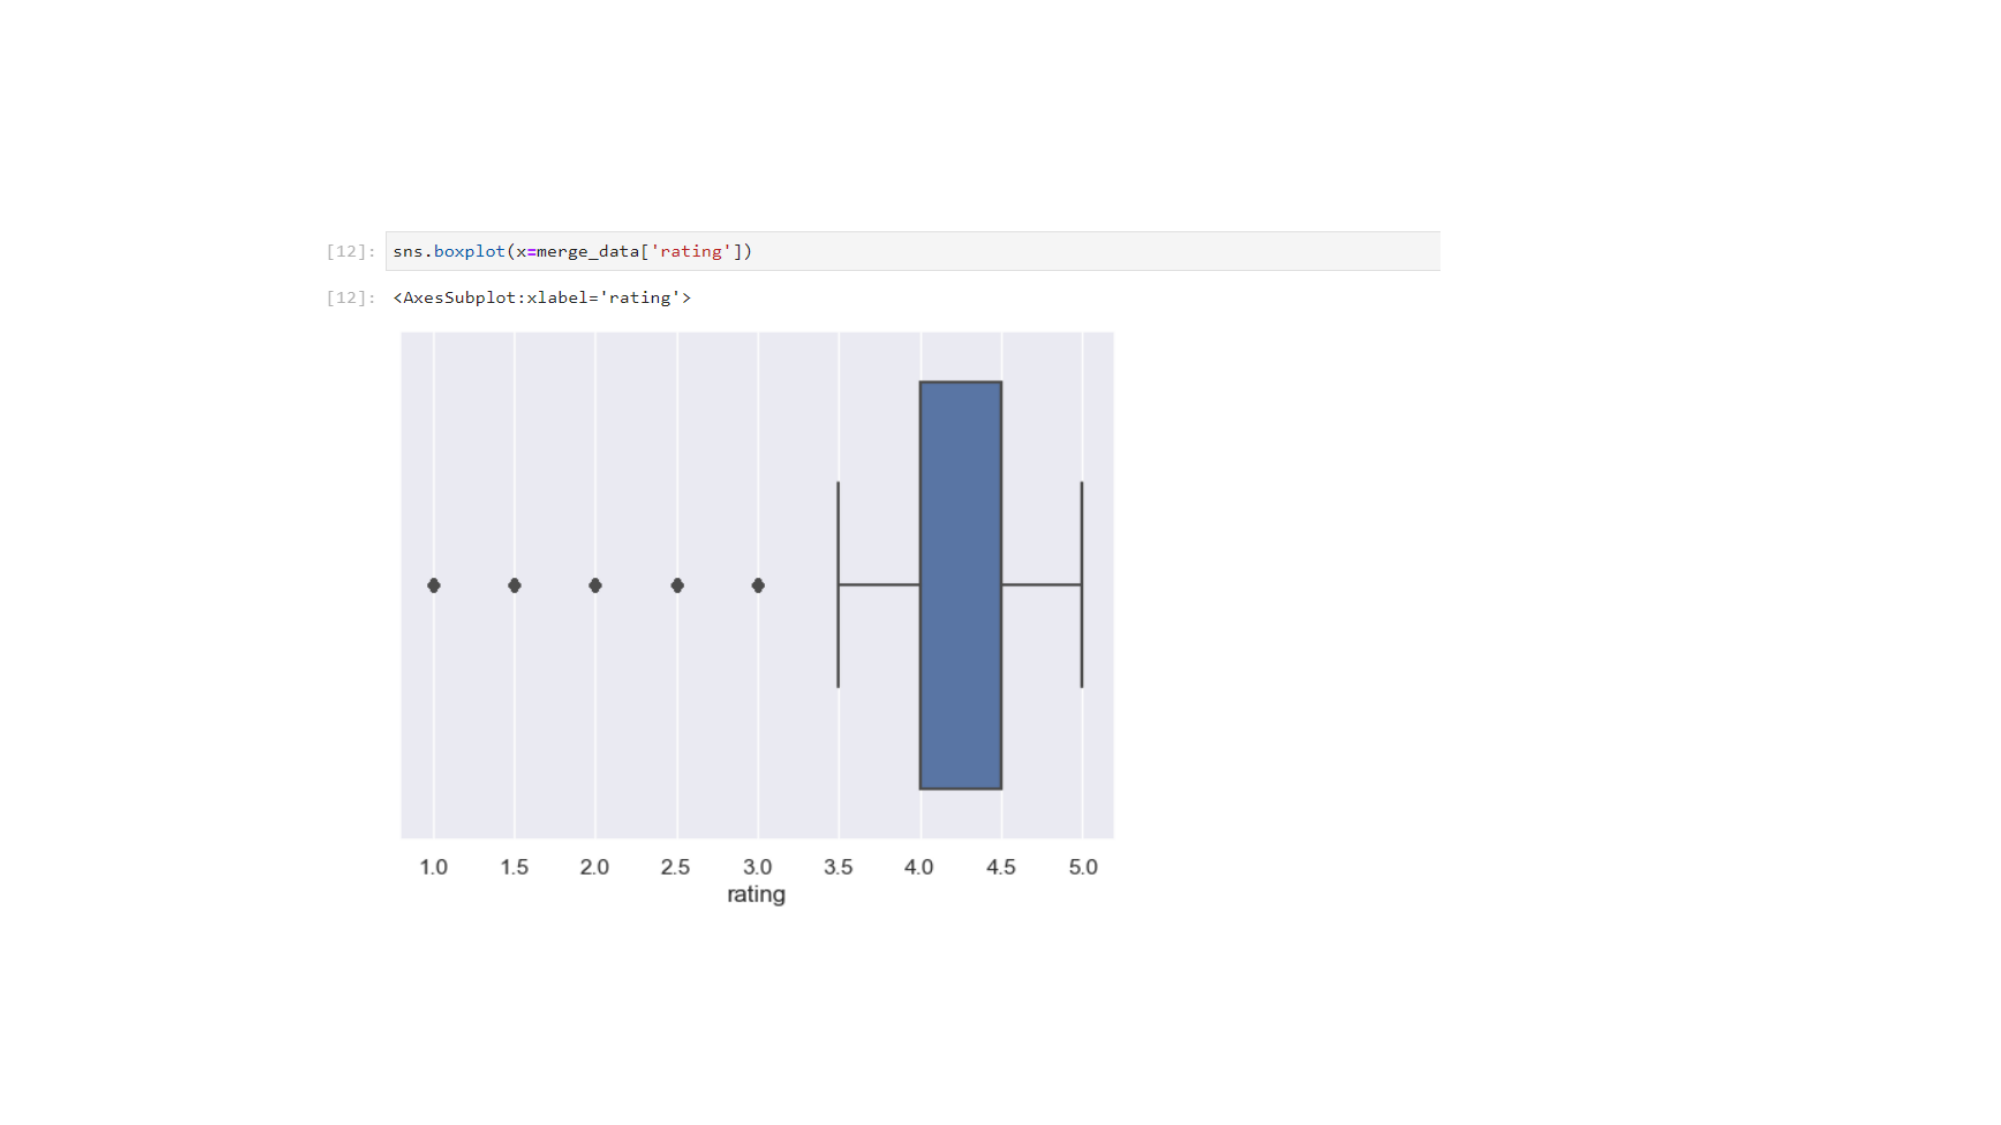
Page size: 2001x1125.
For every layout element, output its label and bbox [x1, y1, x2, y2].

list [305, 228, 1633, 943]
